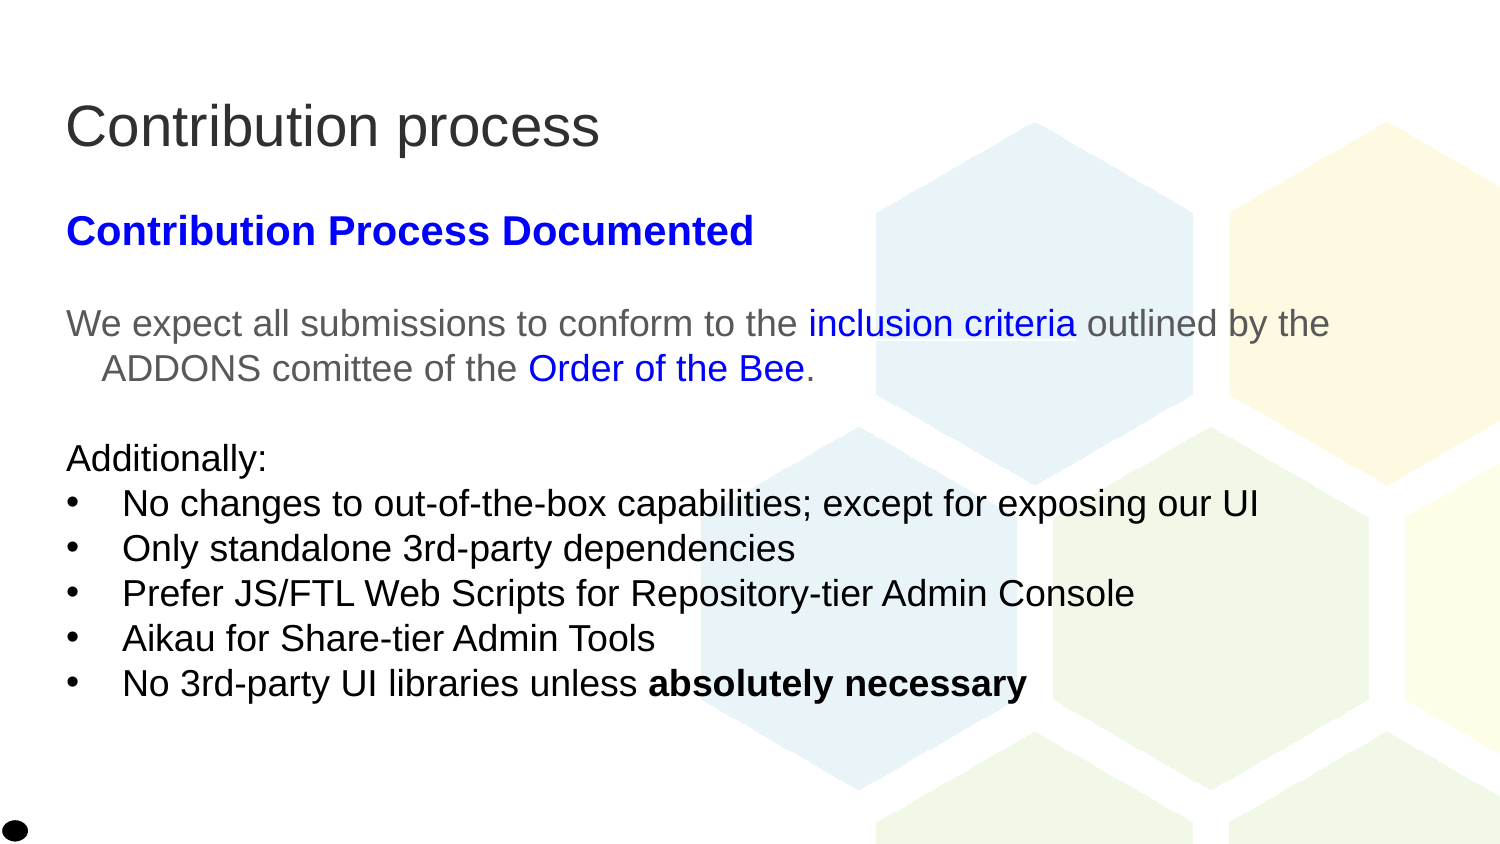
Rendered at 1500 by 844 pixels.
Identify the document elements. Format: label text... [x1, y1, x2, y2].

text_box Contribution process [51, 72, 1449, 167]
picture [0, 0, 1500, 844]
text_box [0, 815, 33, 844]
text_box Contribution Process Documented We expect all submissions to conform to the inclusion criteria outlined by the ADDONS comittee of the Order of the Bee. Additionally: No changes to out-of-the-box capabilities; except for exposing our UI Only standalone 3rd-party dependencies Prefer JS/FTL Web Scripts for Repository-tier Admin Console Aikau for Share-tier Admin Tools No 3rd-party UI libraries unless absolutely necessary [51, 189, 1449, 750]
